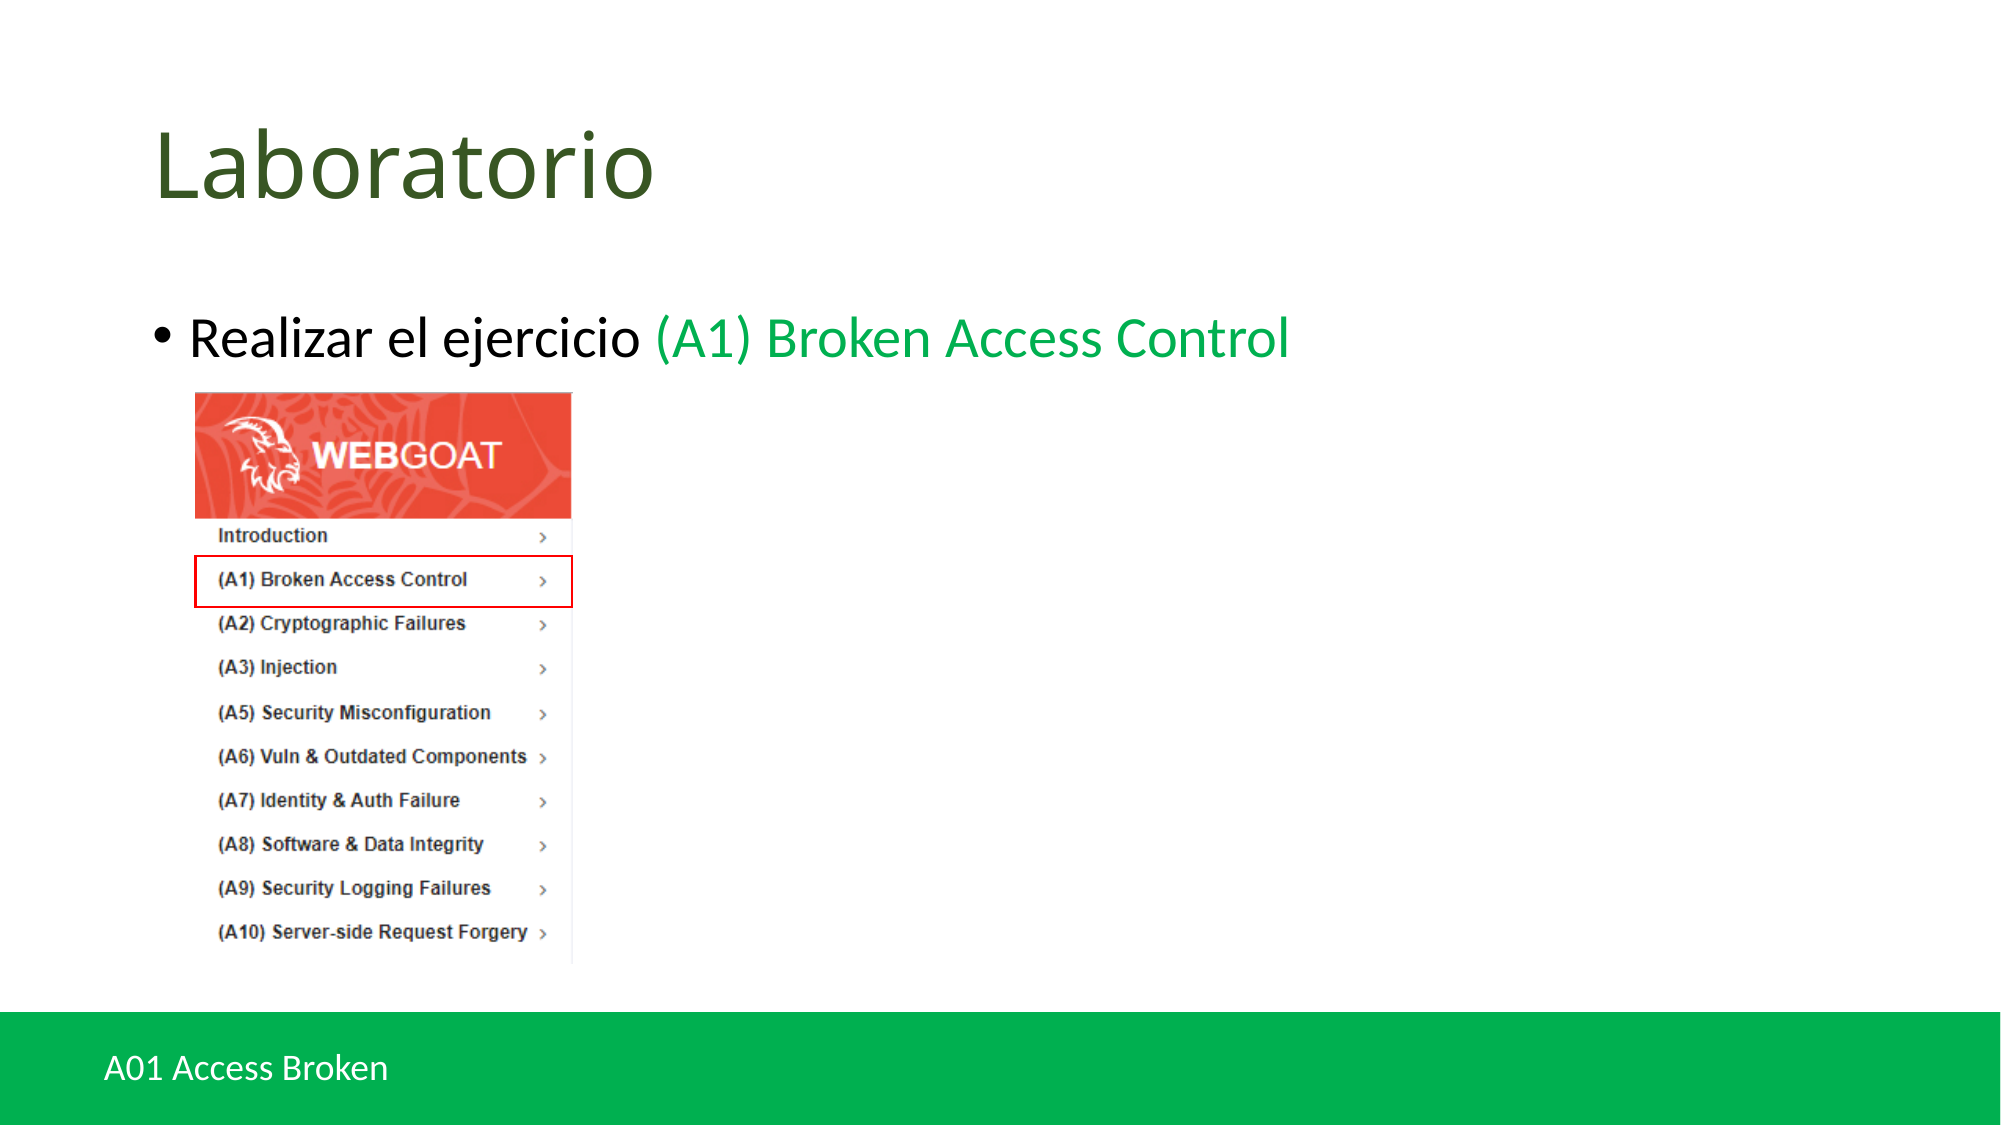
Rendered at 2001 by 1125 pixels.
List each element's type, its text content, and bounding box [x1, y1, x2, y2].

title Laboratorio [137, 59, 1863, 278]
list Realizar el ejercicio (A1) Broken Access Control [137, 299, 1863, 1014]
picture [195, 392, 573, 964]
